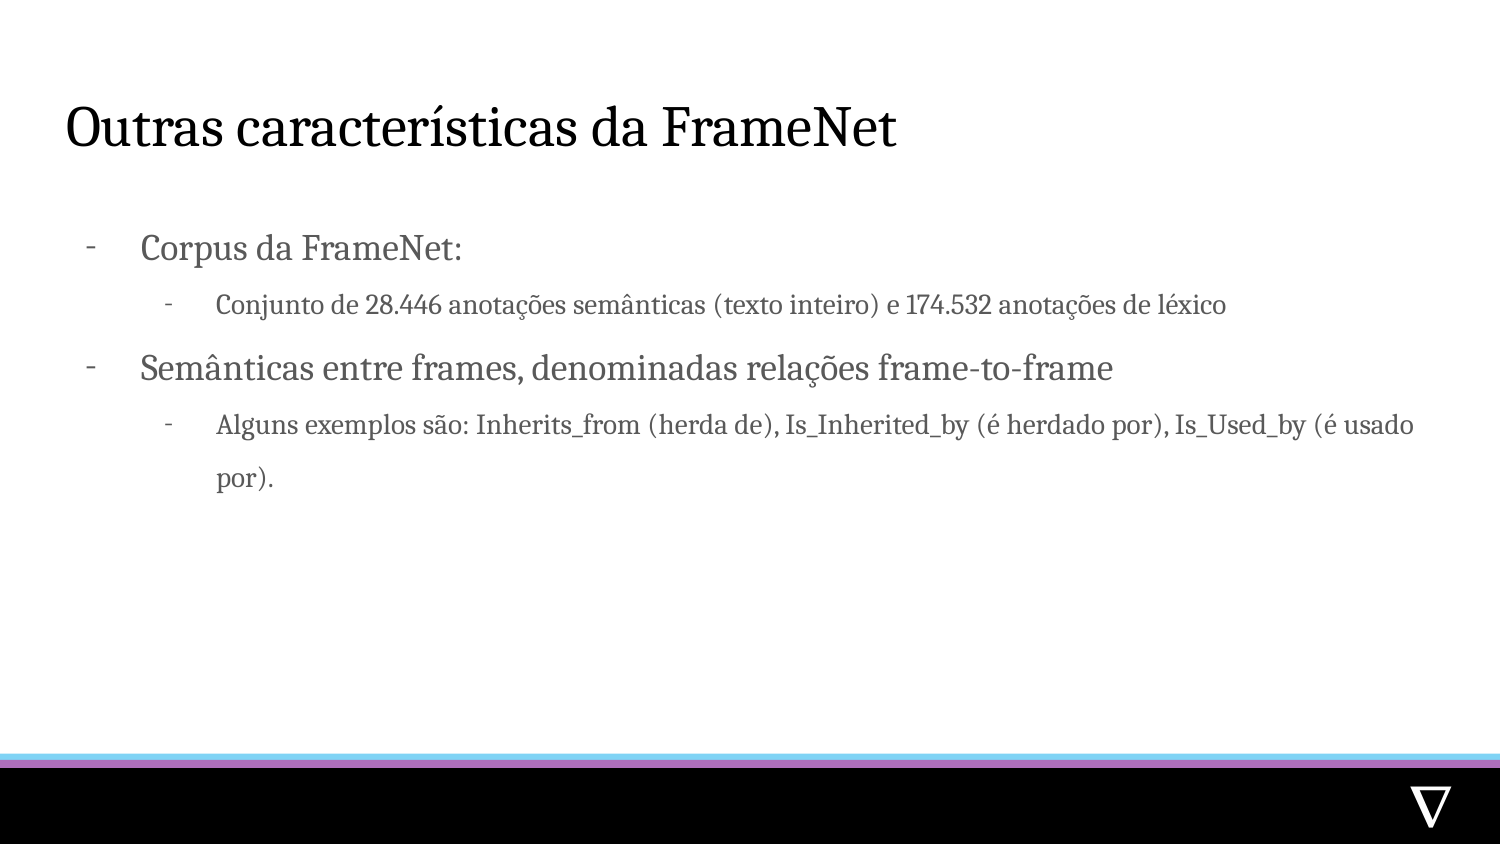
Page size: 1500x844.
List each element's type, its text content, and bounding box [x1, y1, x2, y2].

title Outras características da FrameNet [51, 72, 1449, 167]
picture [1405, 781, 1455, 831]
list Corpus da FrameNet: Conjunto de 28.446 anotações semânticas (texto inteiro) e 174.532 anotações de léxico Semânticas entre frames, denominadas relações frame-to-frame Alguns exemplos são: Inherits_from (herda de), Is_Inherited_by (é herdado por), Is_Used_by (é usado por). [51, 185, 1449, 747]
